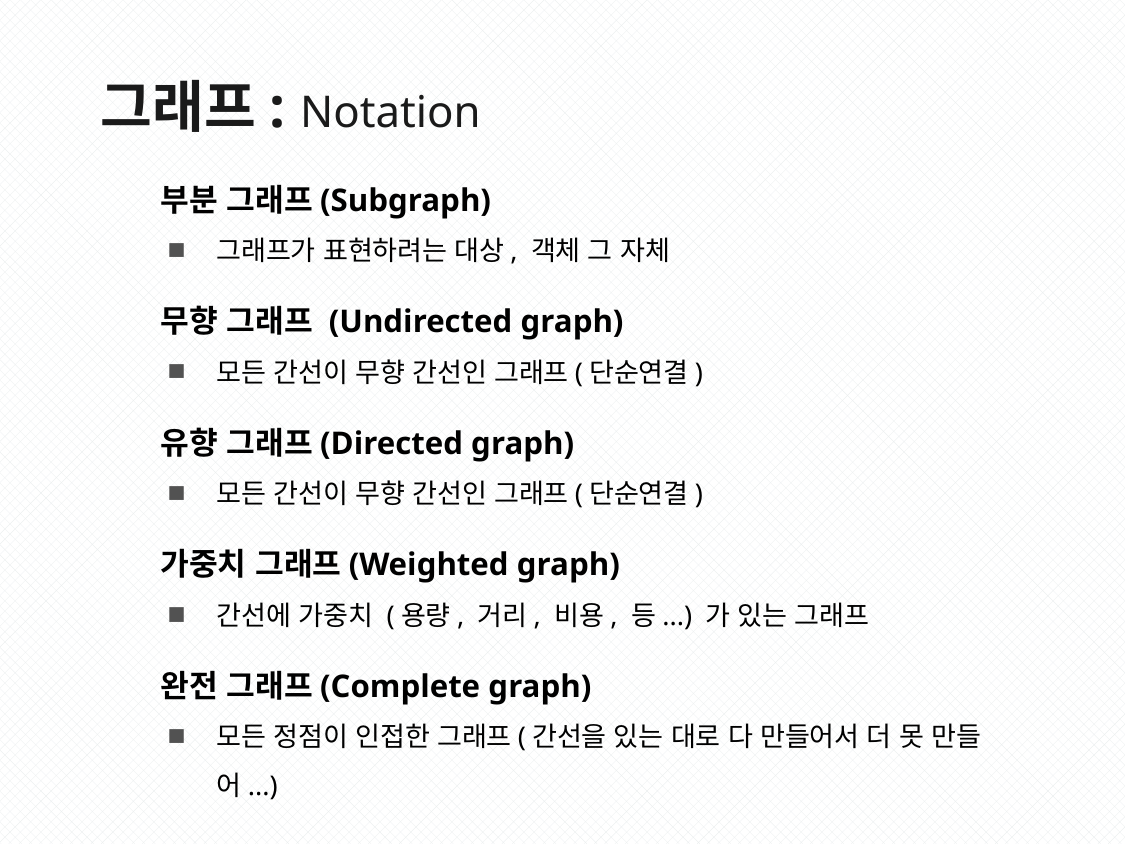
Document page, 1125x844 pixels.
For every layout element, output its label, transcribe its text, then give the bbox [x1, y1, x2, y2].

picture [169, 243, 184, 257]
picture [169, 607, 184, 622]
picture [169, 486, 184, 500]
text_box 그래프: Notation [89, 50, 1036, 150]
picture [169, 364, 184, 378]
list 부분 그래프(Subgraph) 그래프가 표현하려는 대상, 객체 그 자체 무향 그래프 (Undirected graph) 모든 간선이 무향 간선인 그래프(단순연결) 유향 그래프(Directed graph) 모든 간선이 무향 간선인 그래프(단순연결) 가중치 그래프(Weighted graph) 간선에 가중치 (용량, 거리, 비용, 등...) 가 있는 그래프 완전 그래프(Complete graph) 모든 정점이 인접한 그래프(간선을 있는 대로 다 만들어서 더 못 만들어...) [89, 150, 1036, 794]
picture [169, 729, 184, 743]
